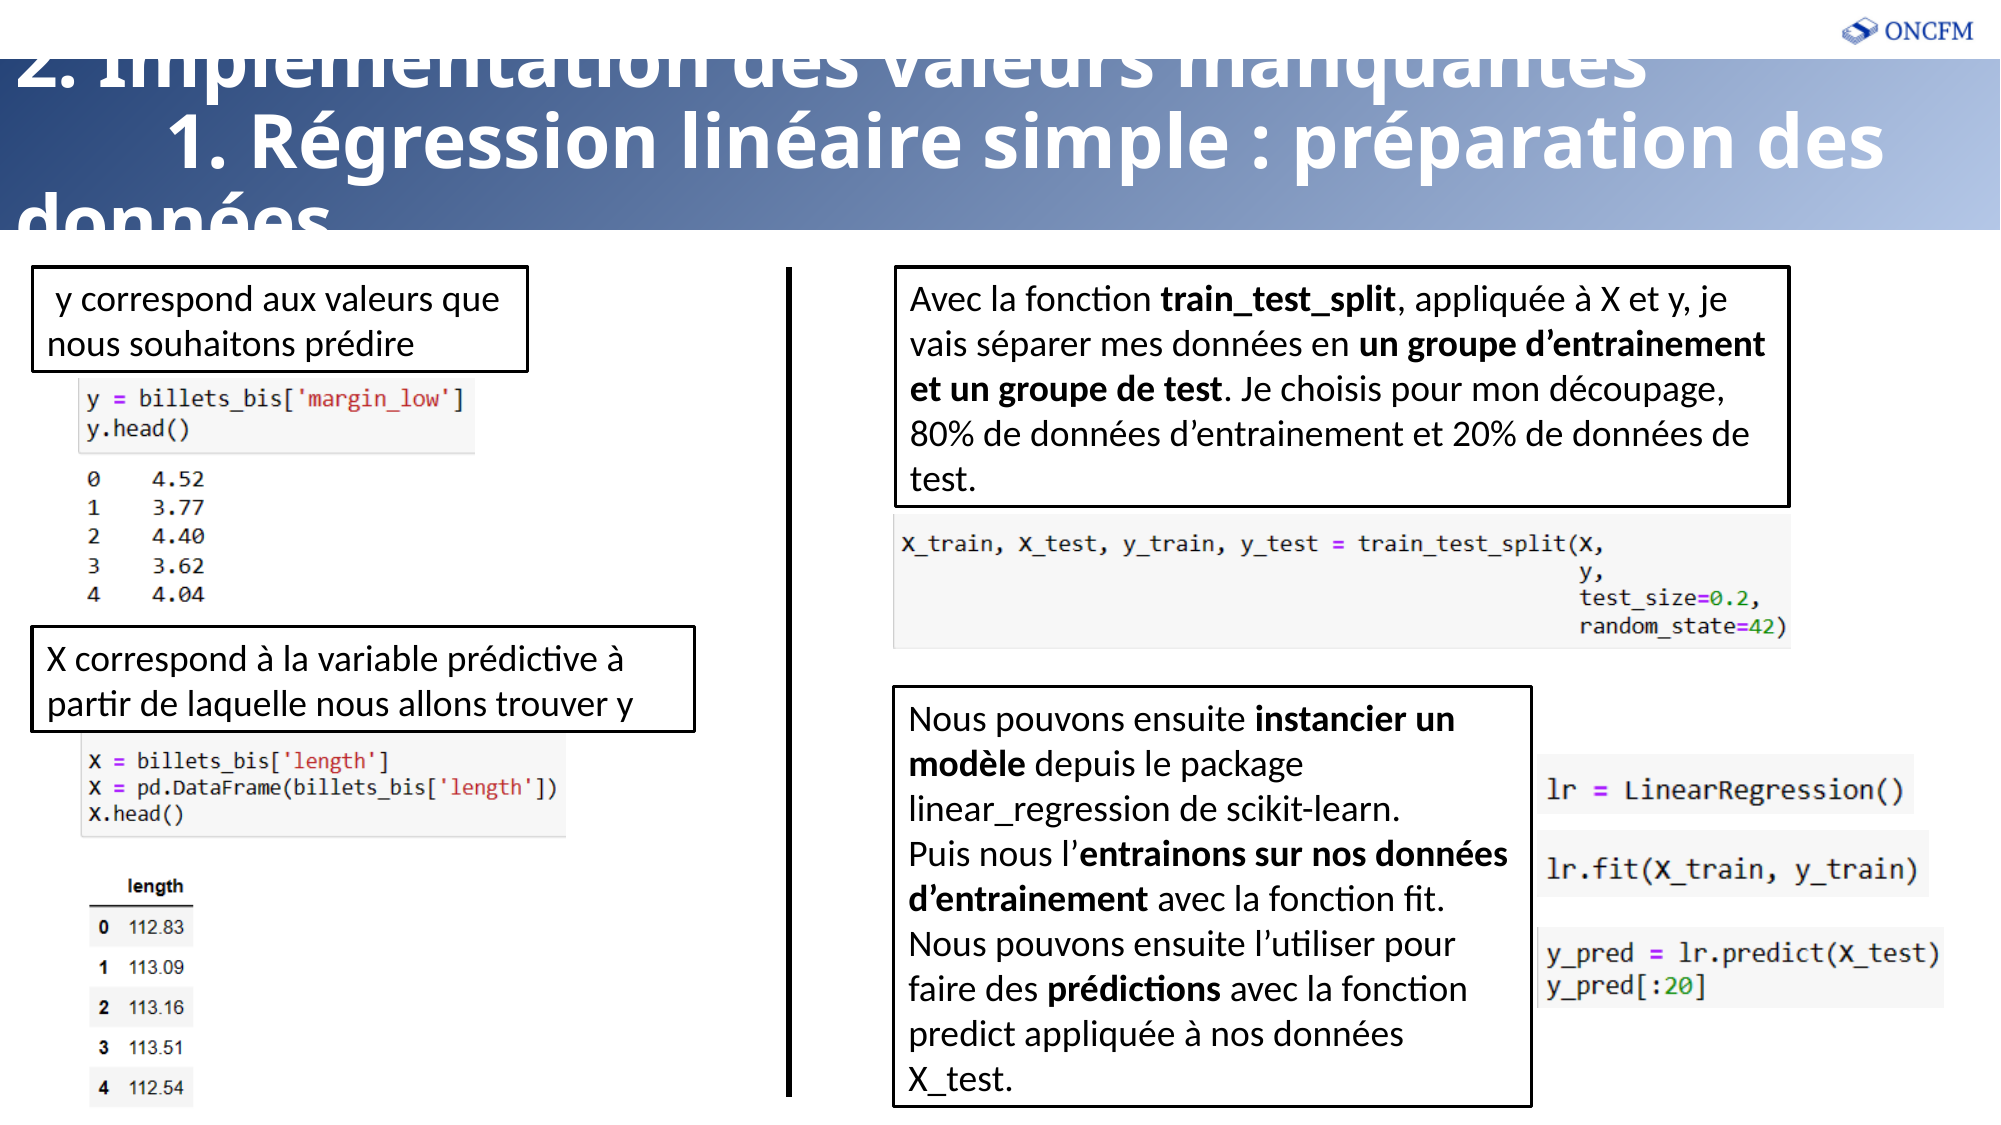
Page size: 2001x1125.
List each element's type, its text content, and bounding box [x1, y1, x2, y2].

picture [893, 514, 1791, 649]
text_box y correspond aux valeurs que nous souhaitons prédire [32, 267, 528, 372]
text_box Avec la fonction train_test_split, appliquée à X et y, je vais séparer mes données en un groupe d’entrainement et un groupe de test. Je choisis pour mon découpage, 80% de données d’entrainement et 20% de données de test. [895, 266, 1789, 507]
picture [1537, 829, 1929, 897]
picture [1835, 0, 1981, 54]
picture [76, 732, 566, 1112]
picture [1537, 927, 1944, 1008]
picture [78, 378, 475, 606]
title 2. Implémentation des valeurs manquantes 1. Régression linéaire simple : préparation des données [0, 59, 2000, 230]
text_box Nous pouvons ensuite instancier un modèle depuis le package linear_regression de scikit-learn. Puis nous l’entrainons sur nos données d’entrainement avec la fonction fit. Nous pouvons ensuite l’utiliser pour faire des prédictions avec la fonction predict appliquée à nos données X_test. [893, 686, 1532, 1107]
picture [1537, 754, 1914, 815]
text_box X correspond à la variable prédictive à partir de laquelle nous allons trouver y [32, 626, 695, 732]
